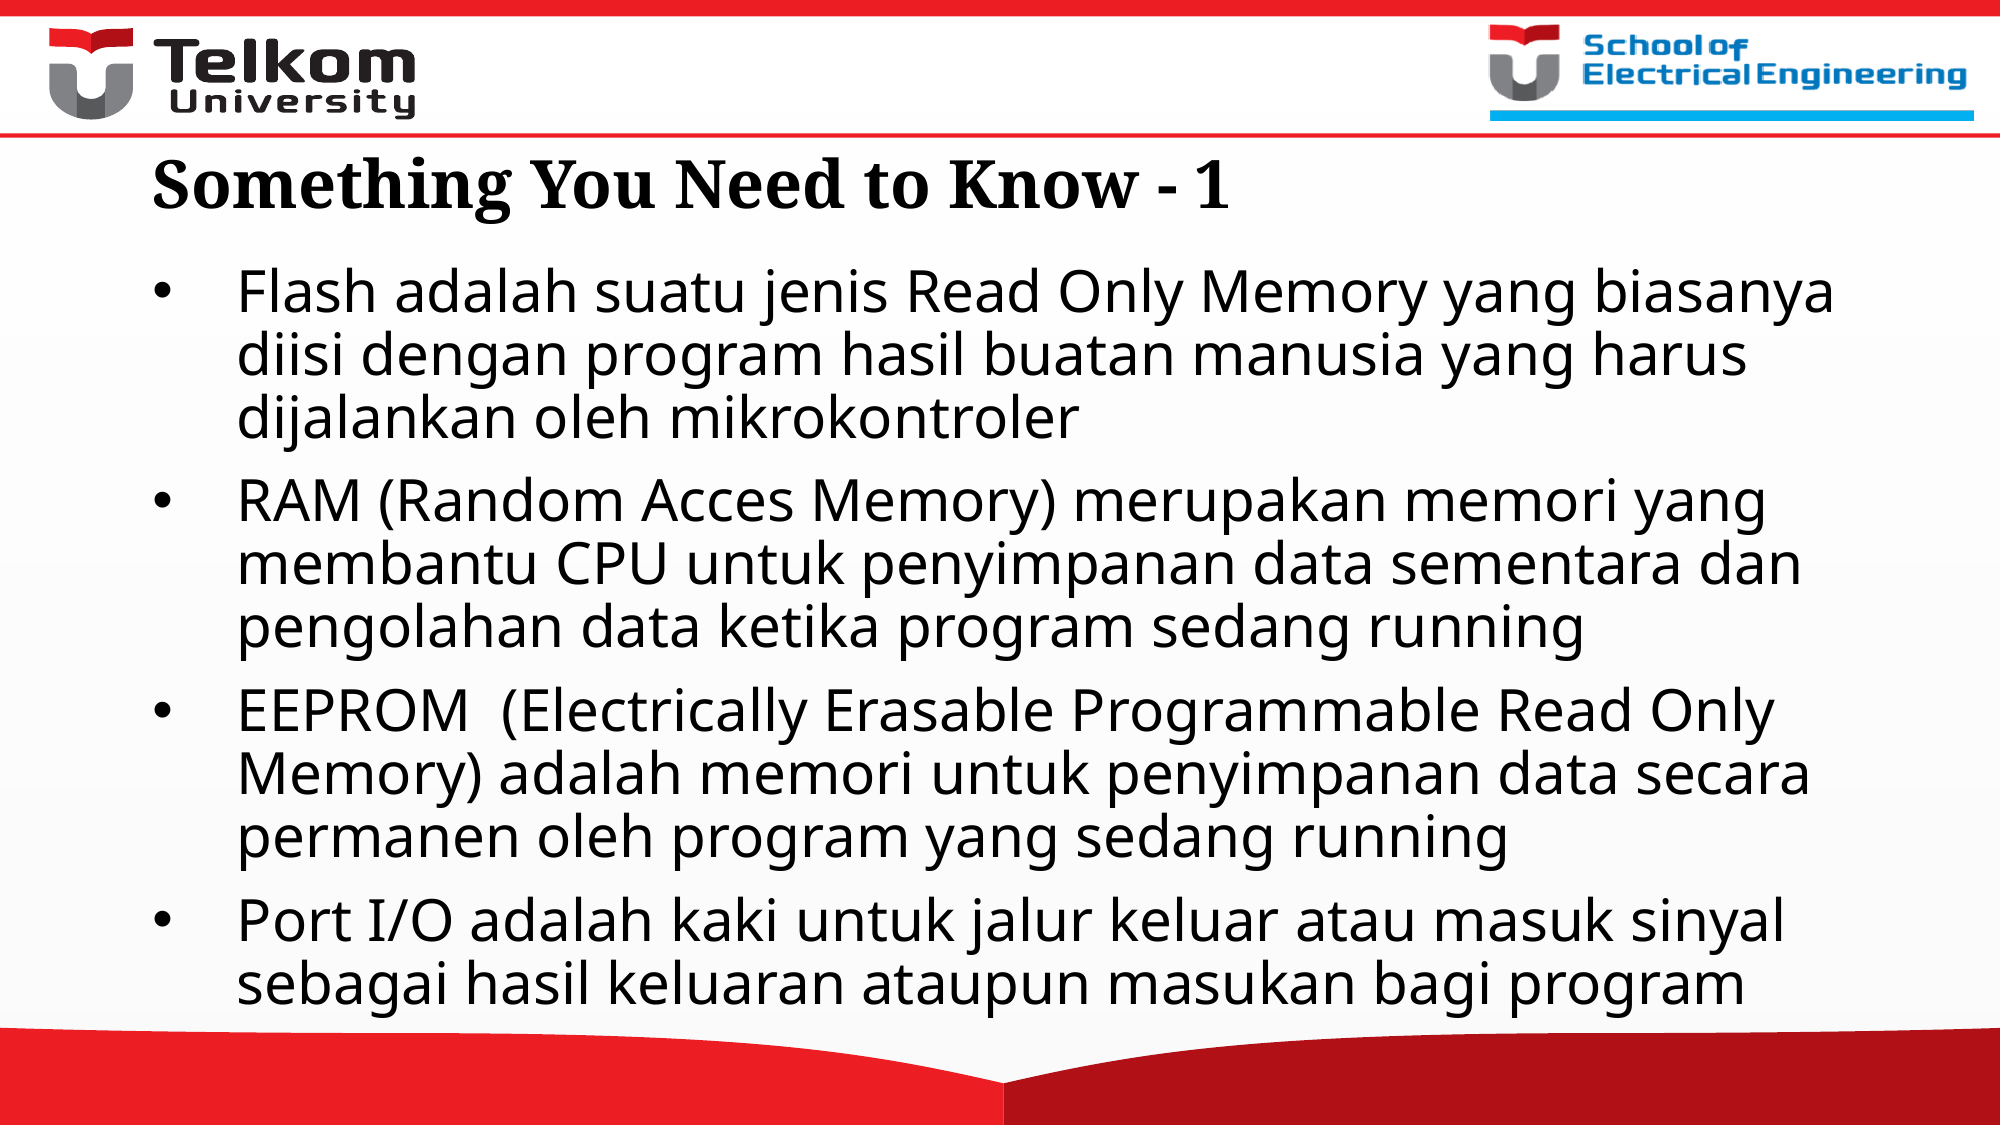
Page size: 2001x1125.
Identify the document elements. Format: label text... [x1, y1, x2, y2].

list Flash adalah suatu jenis Read Only Memory yang biasanya diisi dengan program hasil buatan manusia yang harus dijalankan oleh mikrokontroler RAM (Random Acces Memory) merupakan memori yang membantu CPU untuk penyimpanan data sementara dan pengolahan data ketika program sedang running EEPROM (Electrically Erasable Programmable Read Only Memory) adalah memori untuk penyimpanan data secara permanen oleh program yang sedang running Port I/O adalah kaki untuk jalur keluar atau masuk sinyal sebagai hasil keluaran ataupun masukan bagi program [137, 254, 1863, 1014]
picture [1479, 24, 1974, 121]
title Something You Need to Know - 1 [137, 148, 1863, 225]
